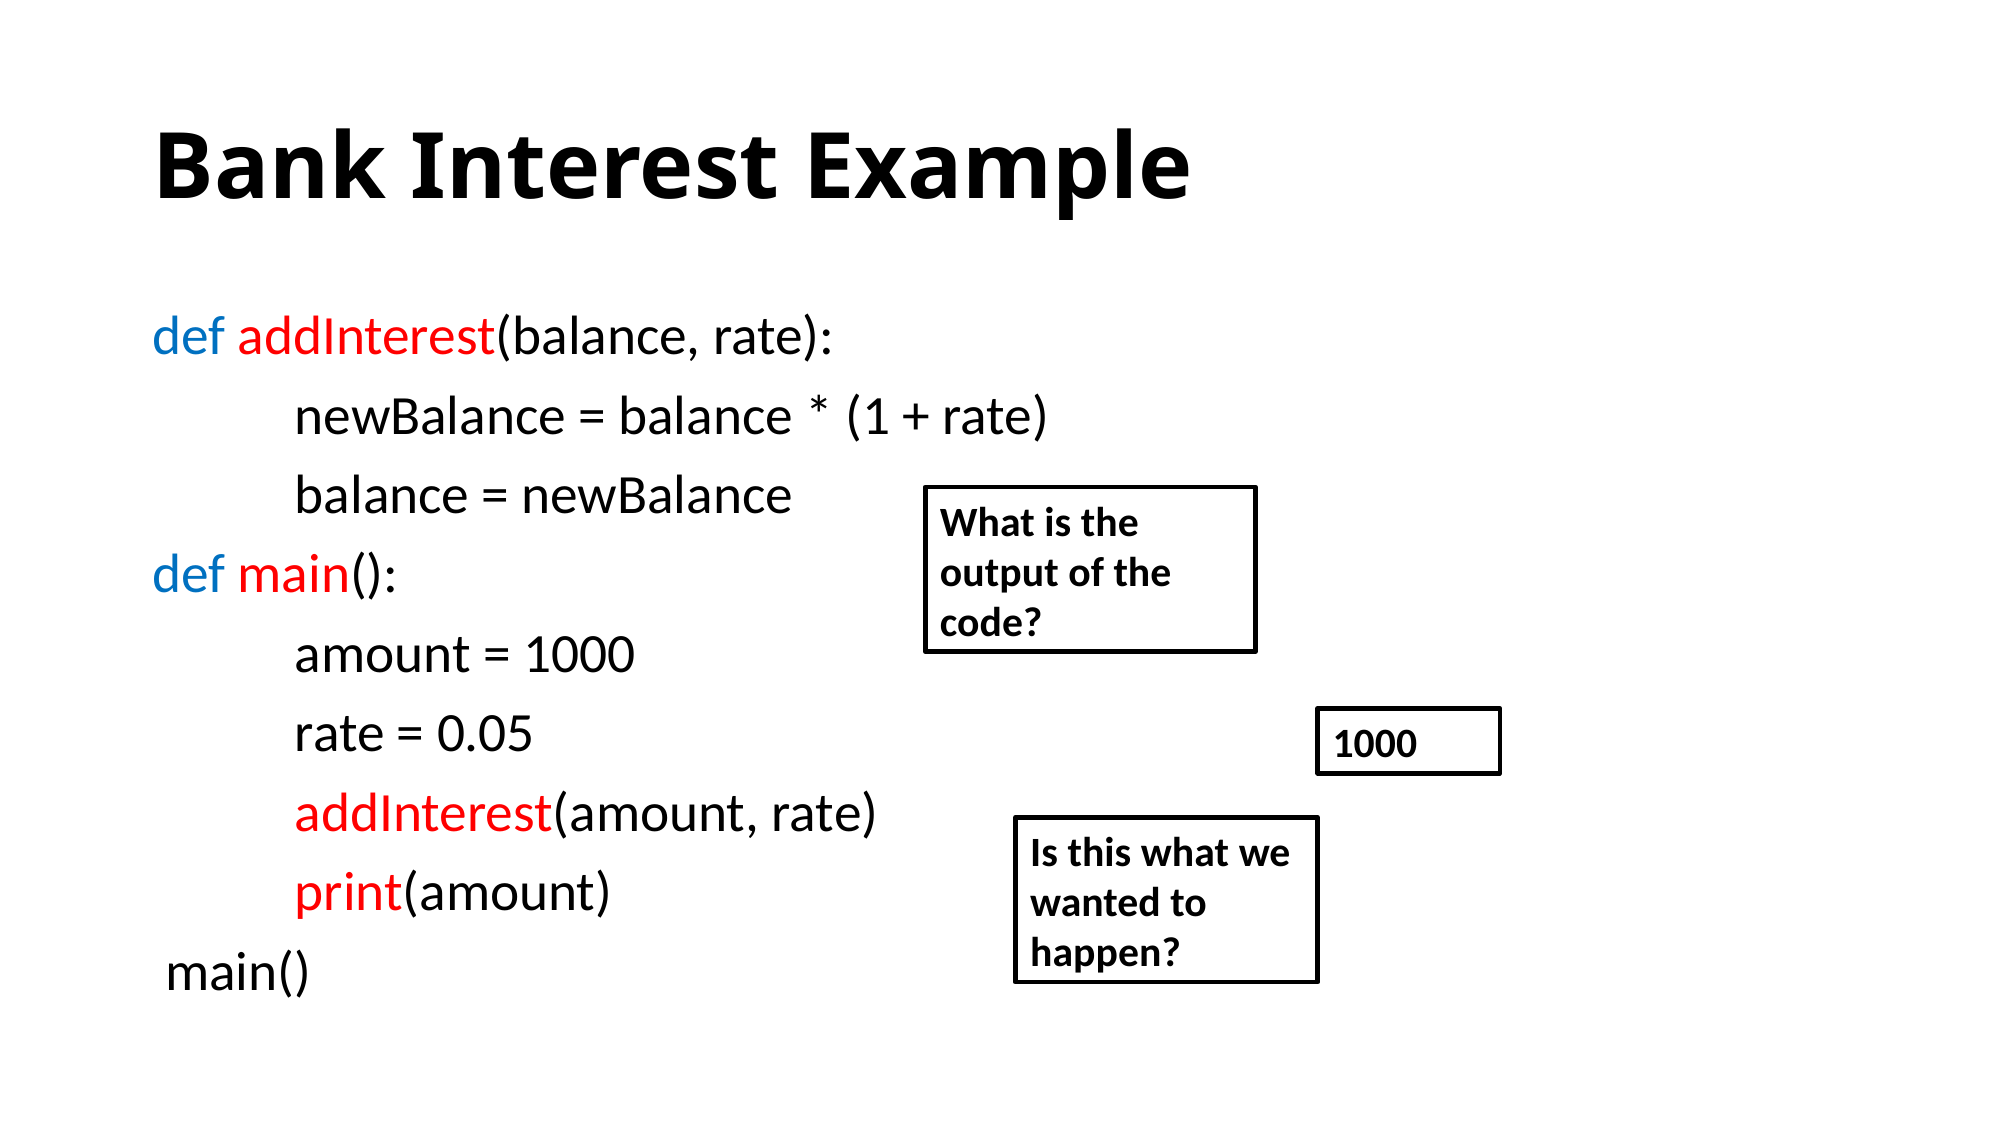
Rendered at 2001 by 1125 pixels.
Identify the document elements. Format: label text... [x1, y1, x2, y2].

text_box 1000 [1317, 708, 1500, 774]
list def addInterest(balance, rate): newBalance = balance * (1 + rate) balance = newBalance def main(): amount = 1000 rate = 0.05 addInterest(amount, rate) print(amount) main() [137, 299, 1863, 1014]
text_box What is the output of the code? [925, 486, 1256, 652]
title Bank Interest Example [137, 59, 1863, 278]
text_box Is this what we wanted to happen? [1015, 817, 1318, 983]
